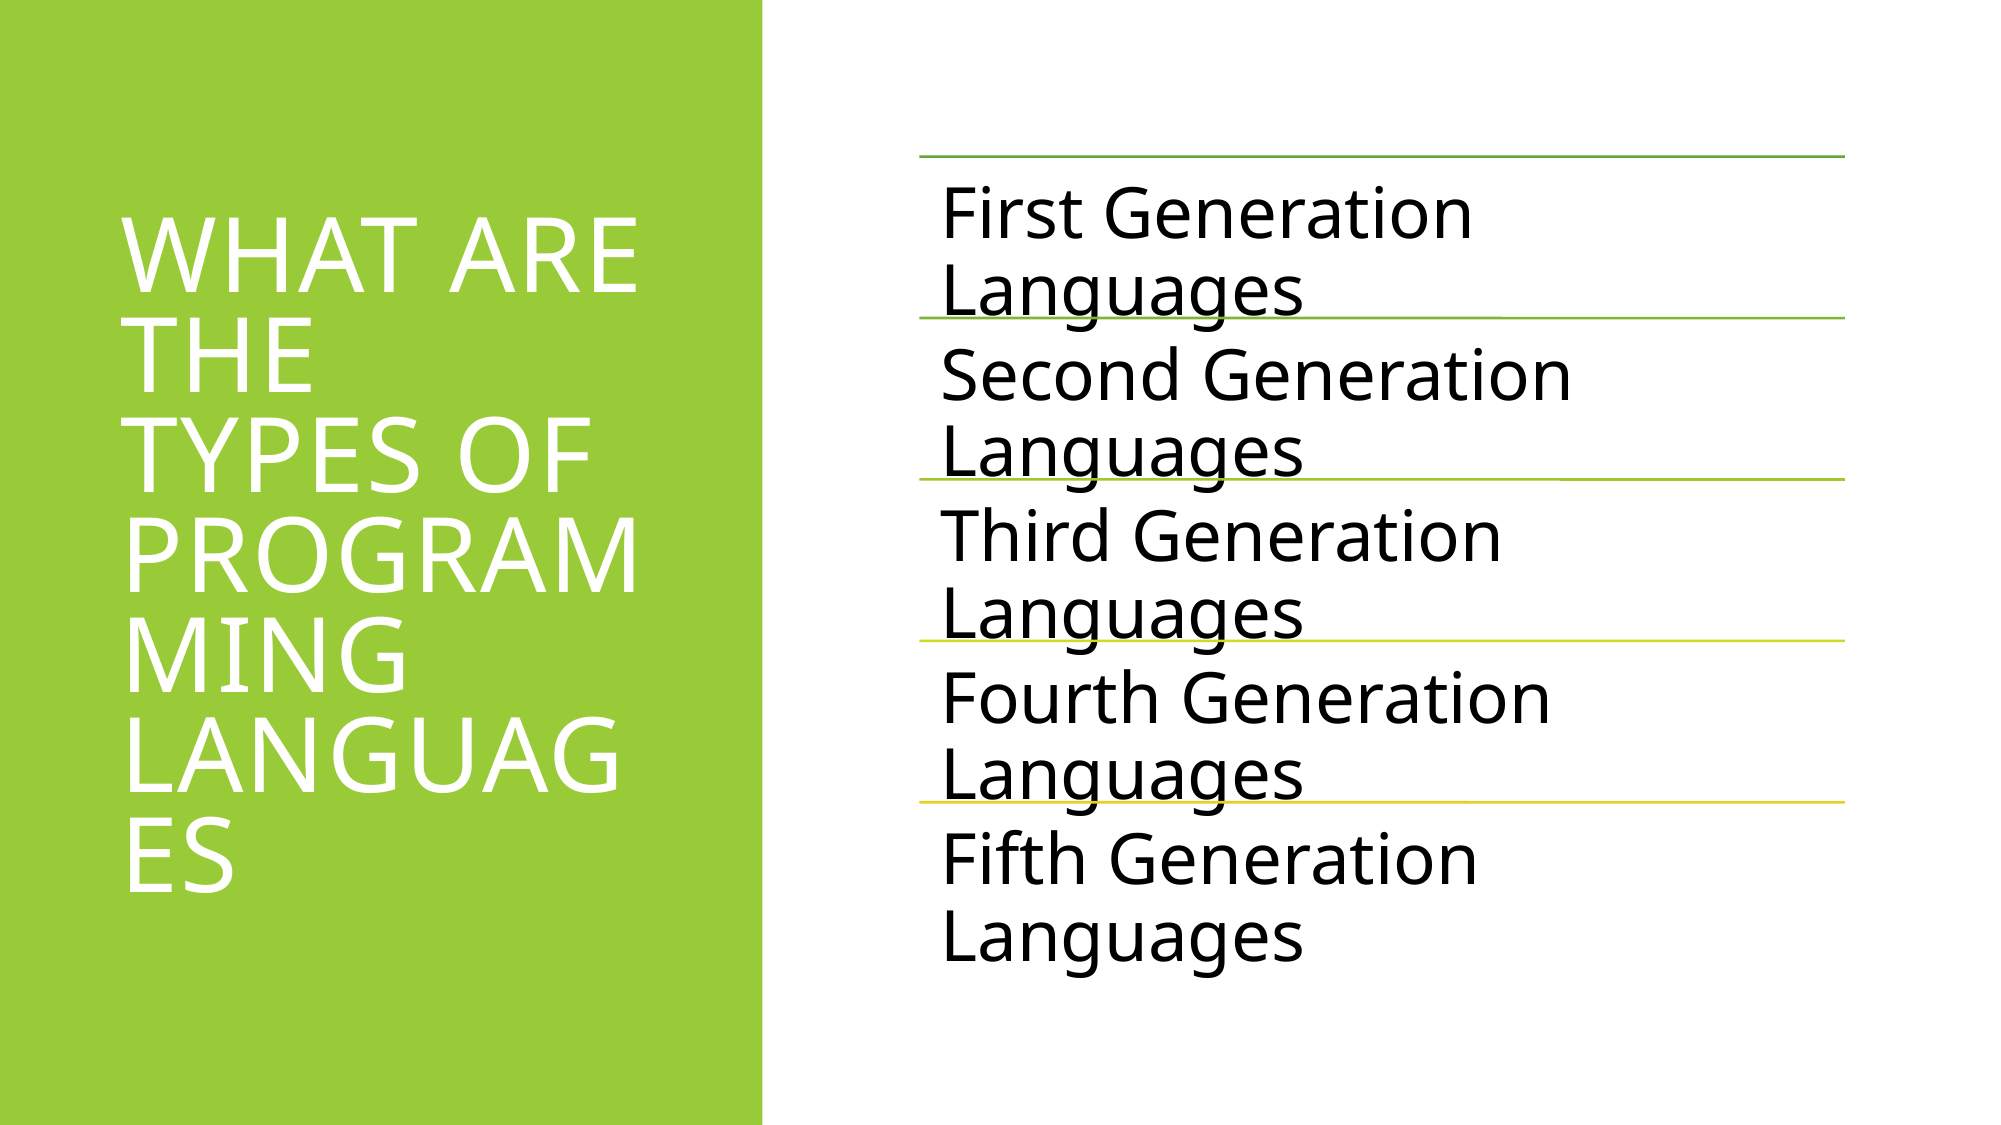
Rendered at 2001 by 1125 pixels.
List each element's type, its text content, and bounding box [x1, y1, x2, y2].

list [918, 156, 1845, 964]
title What Are the Types of Programming Languages [105, 105, 666, 1020]
text_box [0, 0, 764, 1125]
